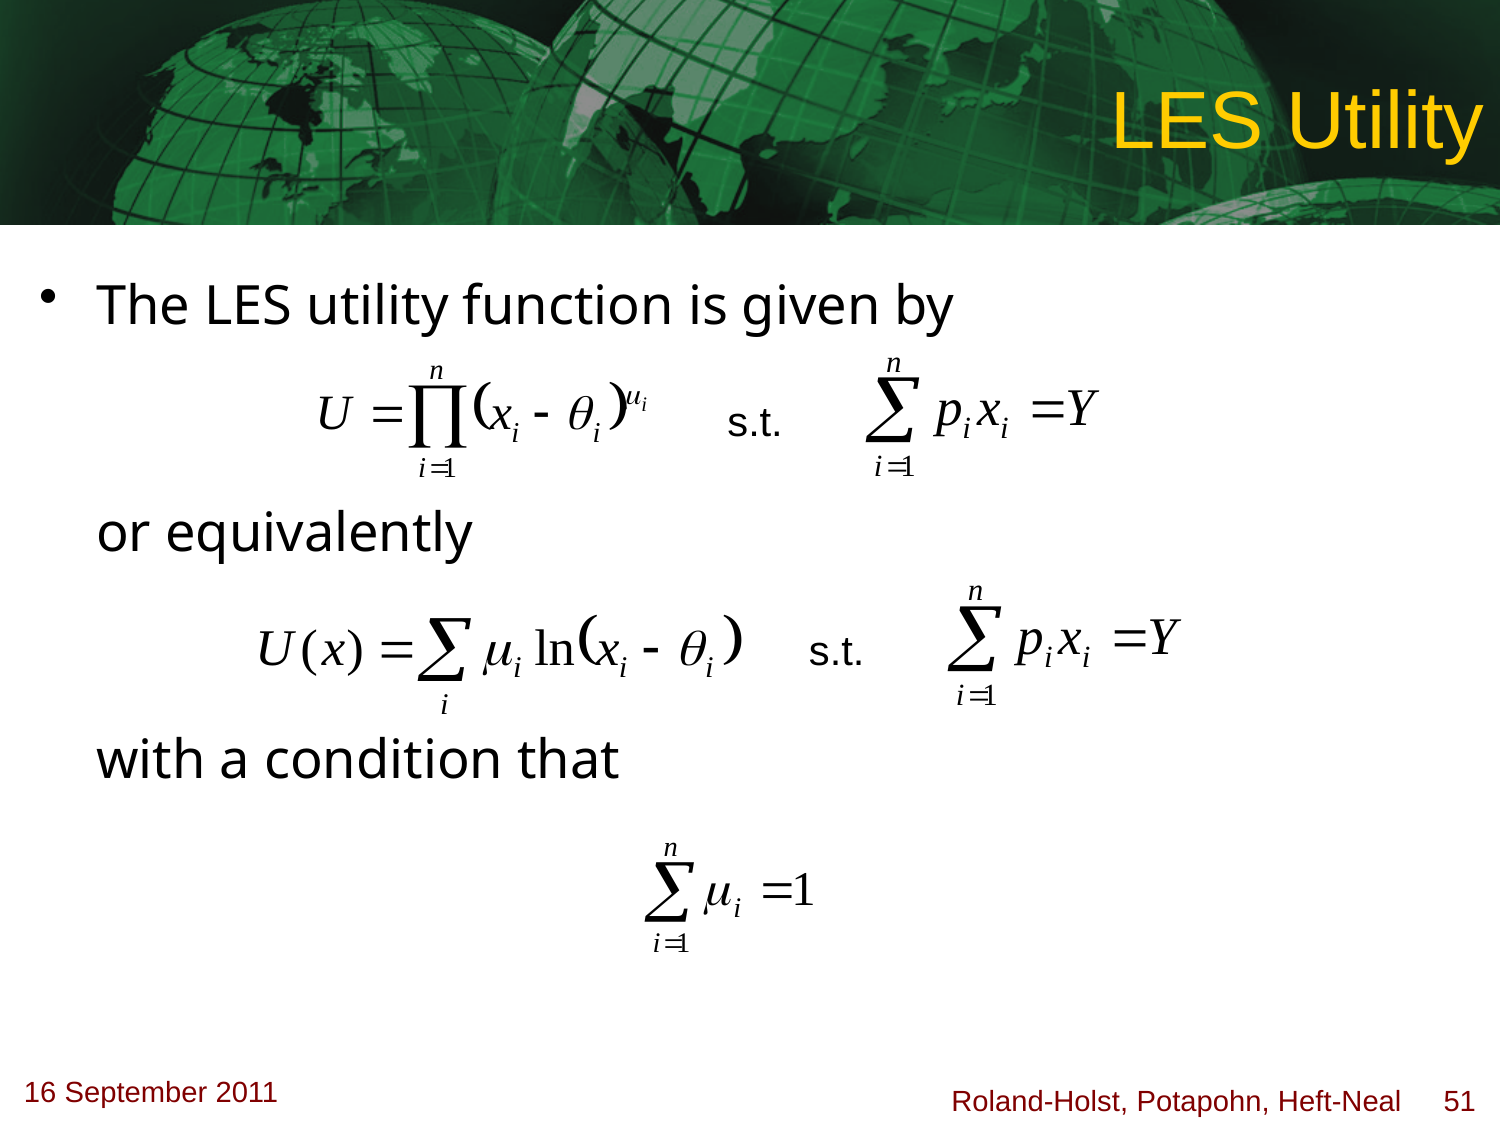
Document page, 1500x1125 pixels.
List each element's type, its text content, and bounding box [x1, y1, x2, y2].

picture [0, 1, 1500, 225]
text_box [857, 337, 1111, 488]
list The LES utility function is given by or equivalently with a condition that [24, 262, 1476, 1063]
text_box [251, 609, 745, 726]
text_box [312, 347, 667, 488]
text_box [637, 824, 821, 963]
text_box s.t. [794, 616, 882, 681]
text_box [939, 565, 1193, 717]
title LES Utility [382, 22, 1500, 211]
text_box s.t. [712, 387, 800, 453]
